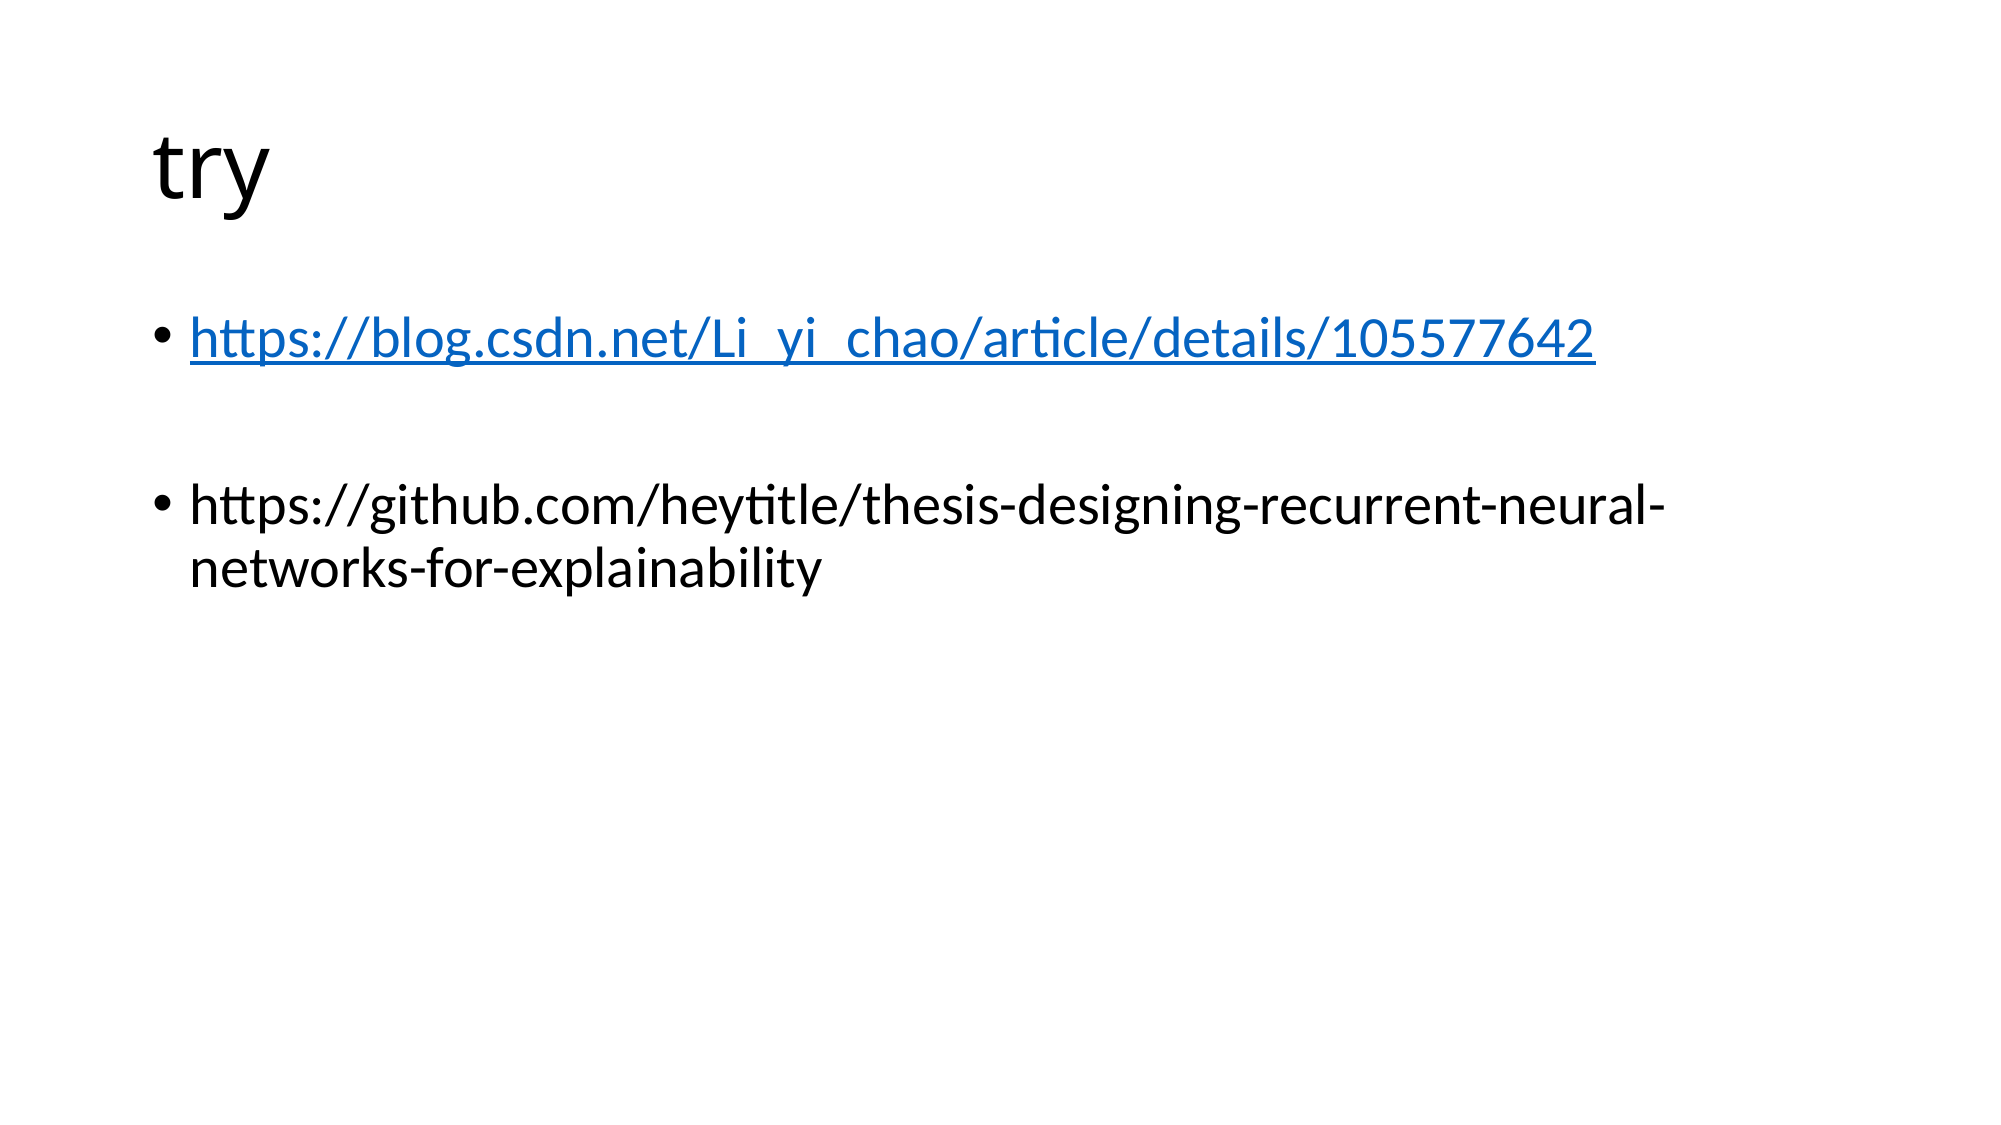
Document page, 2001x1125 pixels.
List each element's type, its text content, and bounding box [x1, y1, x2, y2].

list https://blog.csdn.net/Li_yi_chao/article/details/105577642 https://github.com/heytitle/thesis-designing-recurrent-neural-networks-for-explainability [137, 299, 1863, 1014]
title try [137, 59, 1863, 278]
